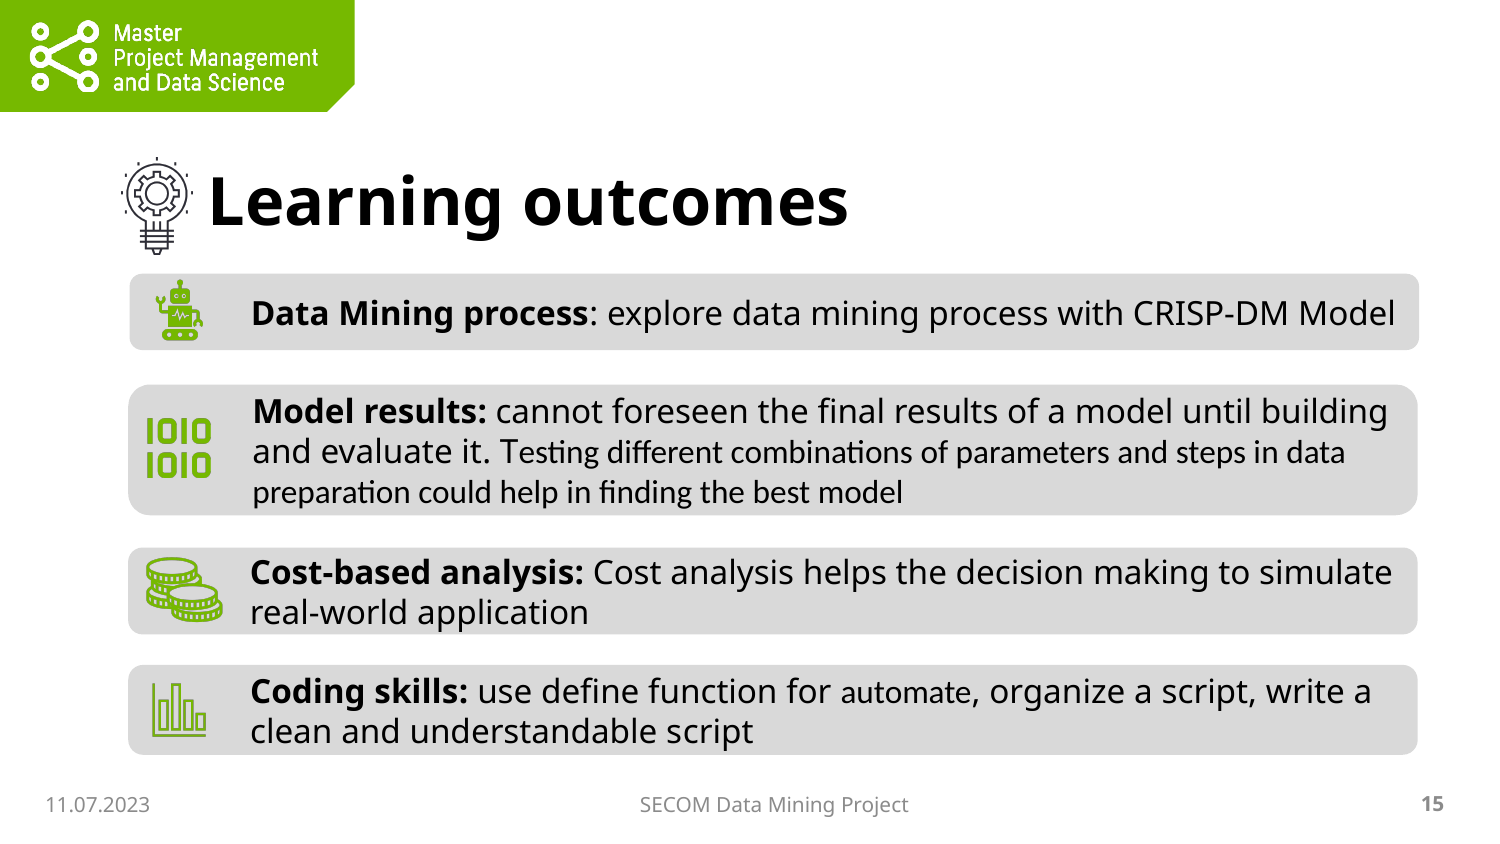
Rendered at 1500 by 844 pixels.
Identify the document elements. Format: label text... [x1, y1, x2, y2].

picture [138, 545, 227, 634]
picture [138, 407, 220, 490]
text_box Model results: cannot foreseen the final results of a model until building and evaluate it. Testing different combinations of parameters and steps in data preparation could help in finding the best model [128, 384, 1418, 516]
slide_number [29, 782, 260, 827]
picture [142, 673, 216, 747]
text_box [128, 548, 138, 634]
text_box Learning outcomes [192, 156, 1206, 276]
footer SECOM Data Mining Project [282, 782, 1267, 827]
picture [121, 157, 193, 255]
picture [144, 275, 216, 347]
slide_number 15 [1288, 782, 1460, 827]
text_box Data Mining process: explore data mining process with CRISP-DM Model [129, 273, 1420, 351]
text_box Coding skills: use define function for automate, organize a script, write a clean and understandable script [128, 664, 1418, 755]
text_box Cost-based analysis: Cost analysis helps the decision making to simulate real-world application [139, 547, 1418, 635]
